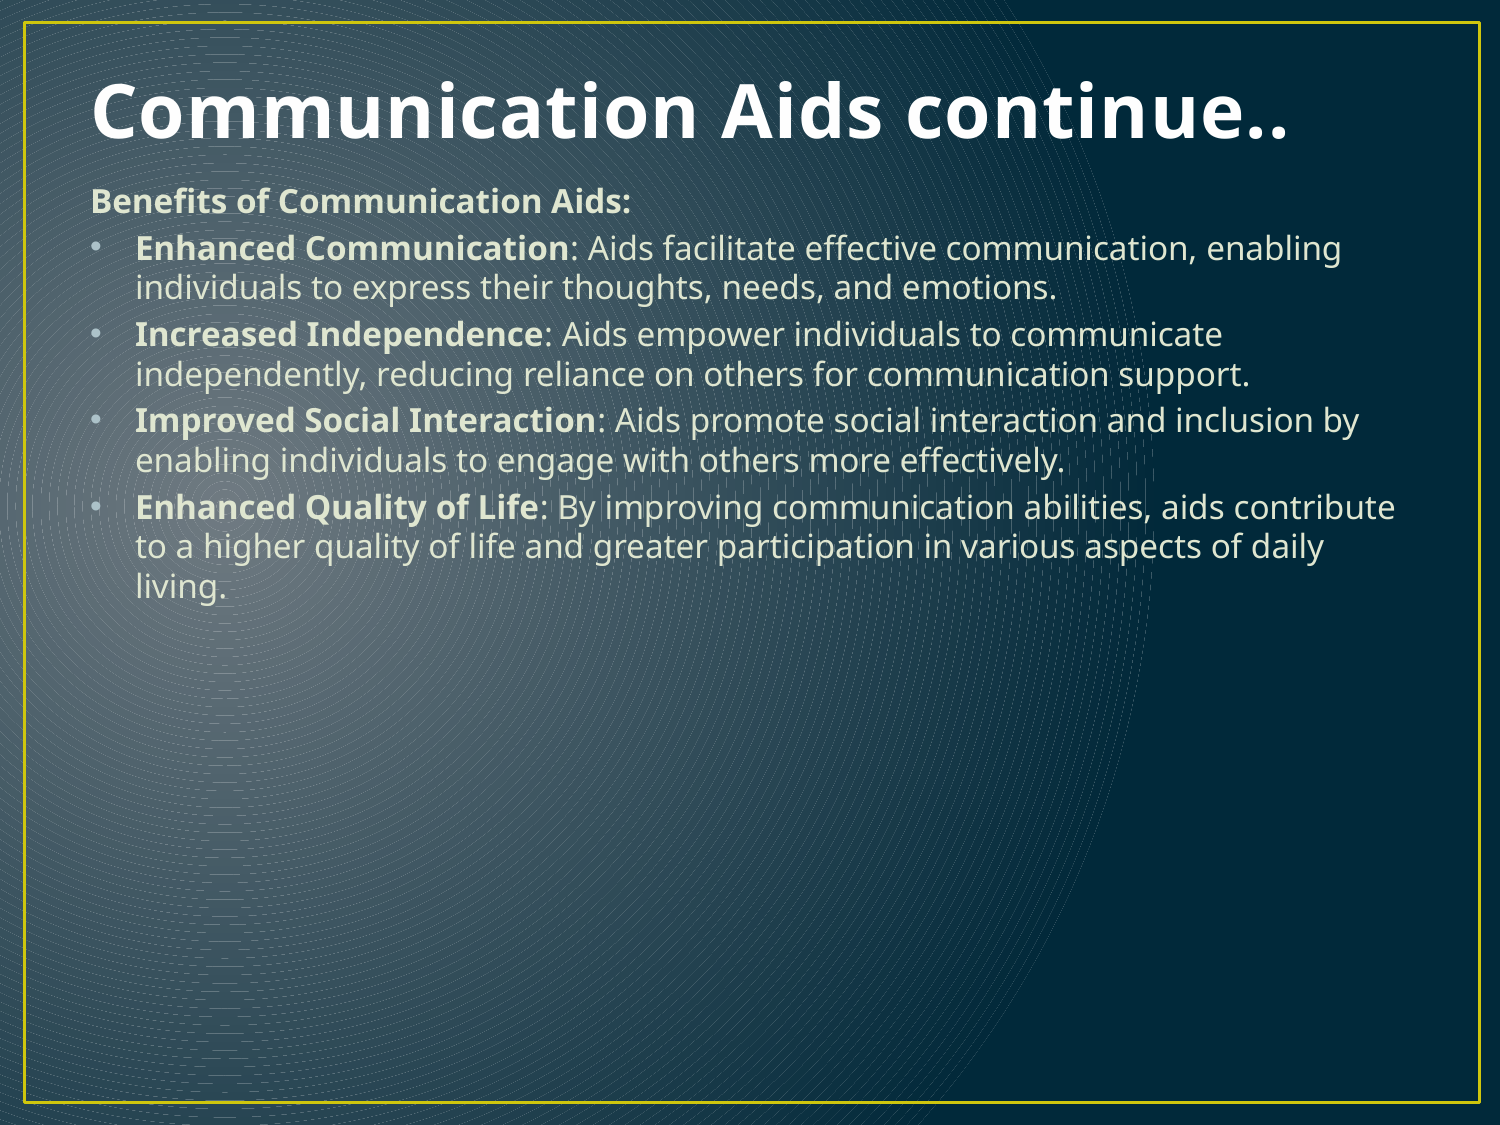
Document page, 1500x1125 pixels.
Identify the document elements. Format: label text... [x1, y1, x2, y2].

title Communication Aids continue.. [75, 45, 1425, 161]
list Benefits of Communication Aids: Enhanced Communication: Aids facilitate effective communication, enabling individuals to express their thoughts, needs, and emotions. Increased Independence: Aids empower individuals to communicate independently, reducing reliance on others for communication support. Improved Social Interaction: Aids promote social interaction and inclusion by enabling individuals to engage with others more effectively. Enhanced Quality of Life: By improving communication abilities, aids contribute to a higher quality of life and greater participation in various aspects of daily living. [75, 172, 1425, 1059]
